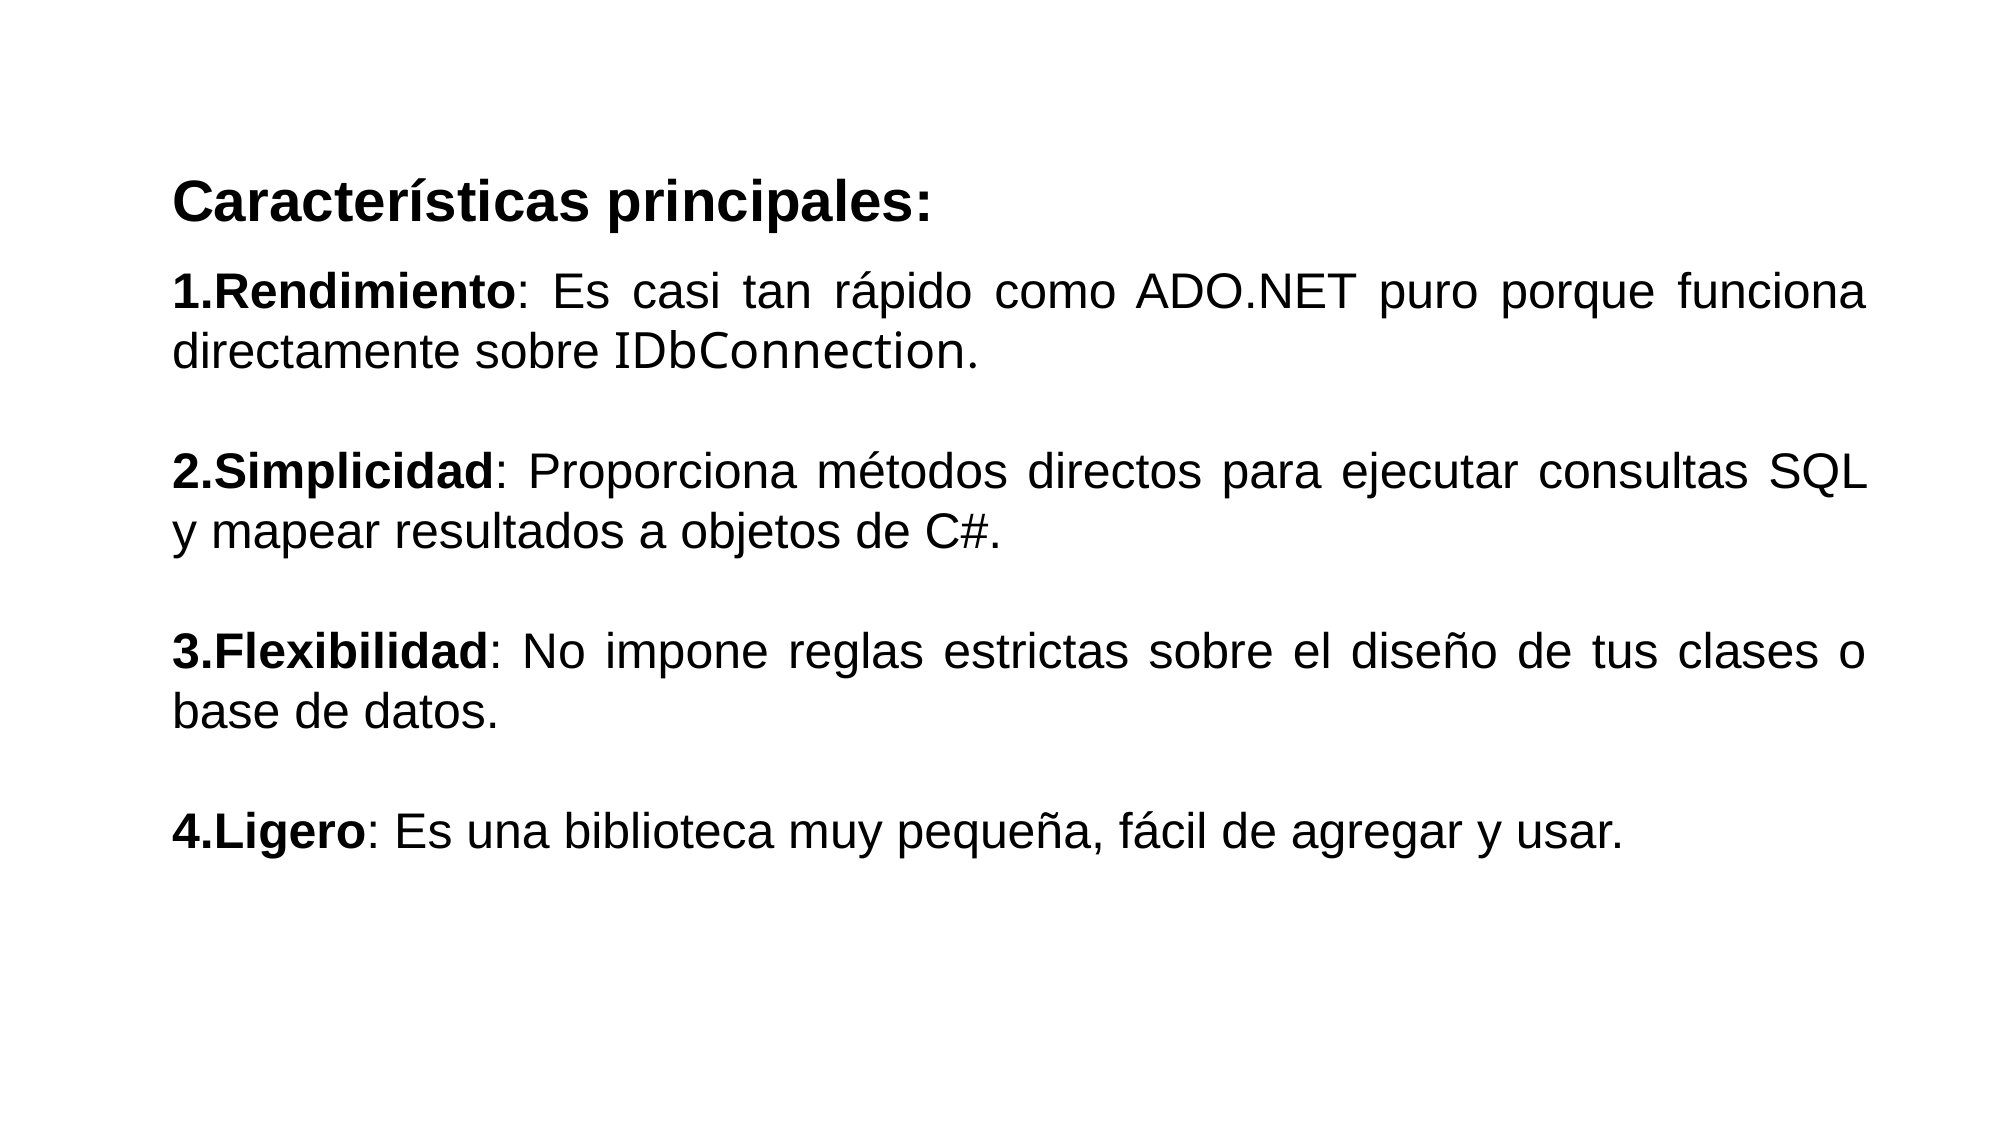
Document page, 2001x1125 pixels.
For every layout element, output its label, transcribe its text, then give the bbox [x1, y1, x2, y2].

list Características principales: Rendimiento: Es casi tan rápido como ADO.NET puro porque funciona directamente sobre IDbConnection. Simplicidad: Proporciona métodos directos para ejecutar consultas SQL y mapear resultados a objetos de C#. Flexibilidad: No impone reglas estrictas sobre el diseño de tus clases o base de datos. Ligero: Es una biblioteca muy pequeña, fácil de agregar y usar. [157, 155, 1883, 866]
